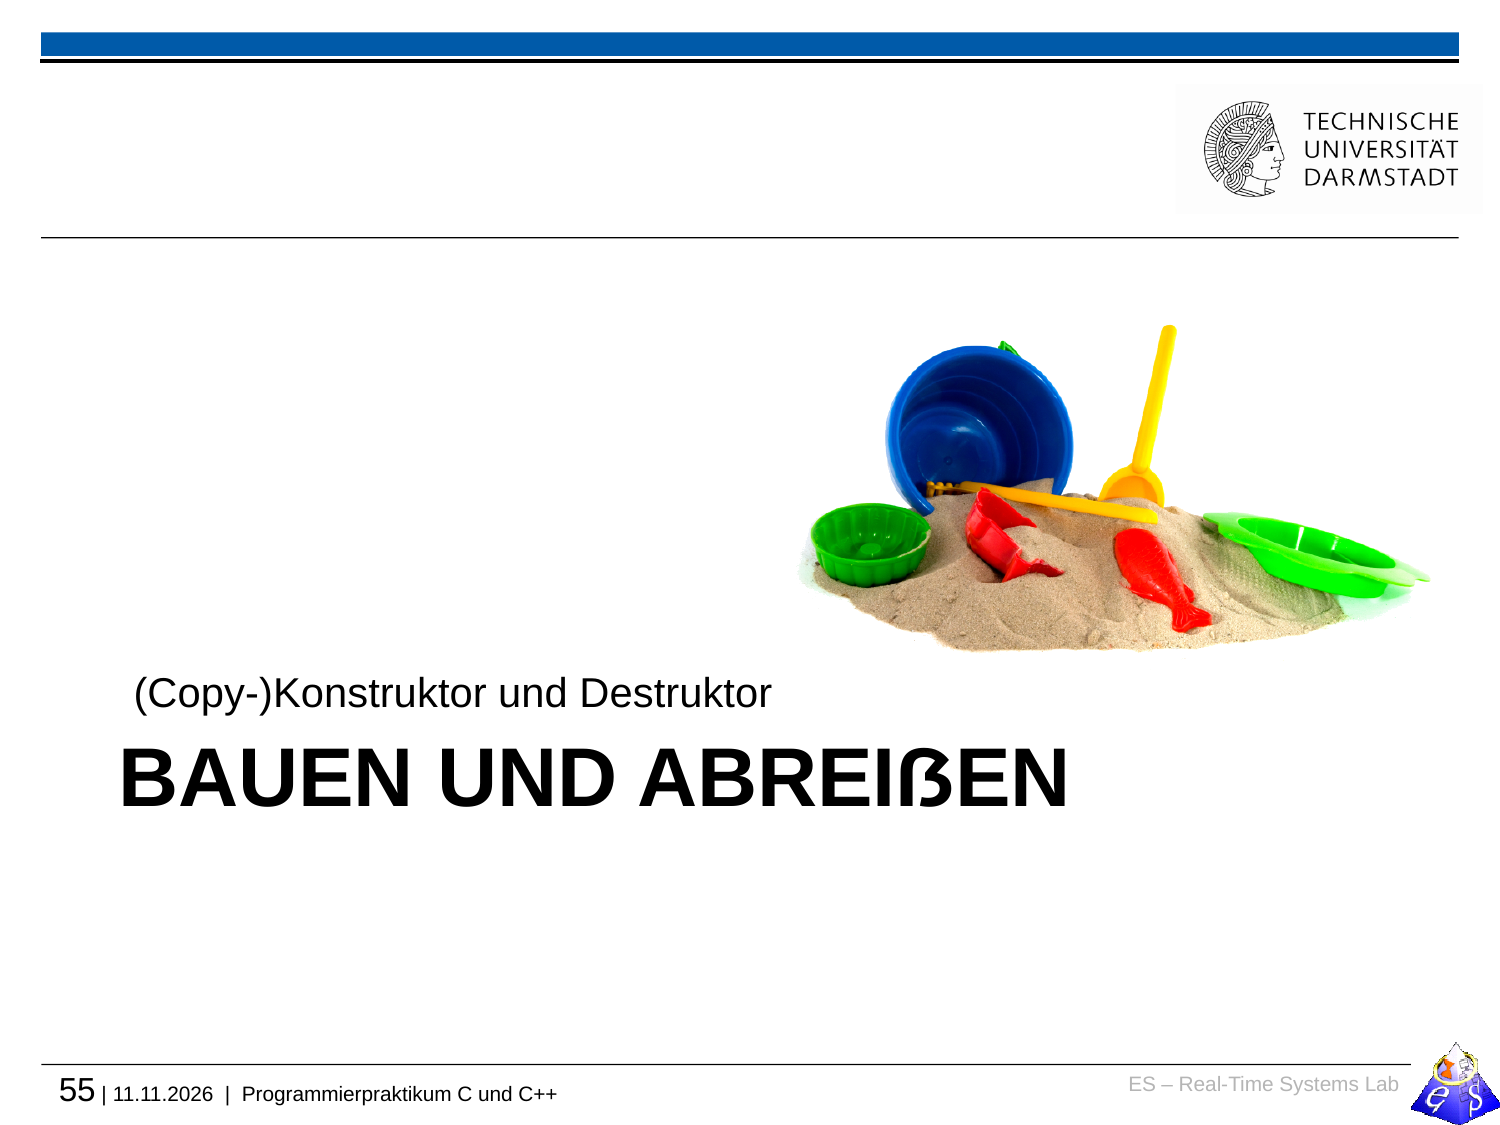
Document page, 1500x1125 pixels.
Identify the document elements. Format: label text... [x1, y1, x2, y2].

title Bauen und Abreißen [118, 723, 1394, 947]
picture [1411, 1041, 1500, 1125]
picture [1175, 84, 1483, 214]
picture [755, 219, 1466, 691]
list (Copy-)Konstruktor und Destruktor [118, 476, 1394, 723]
